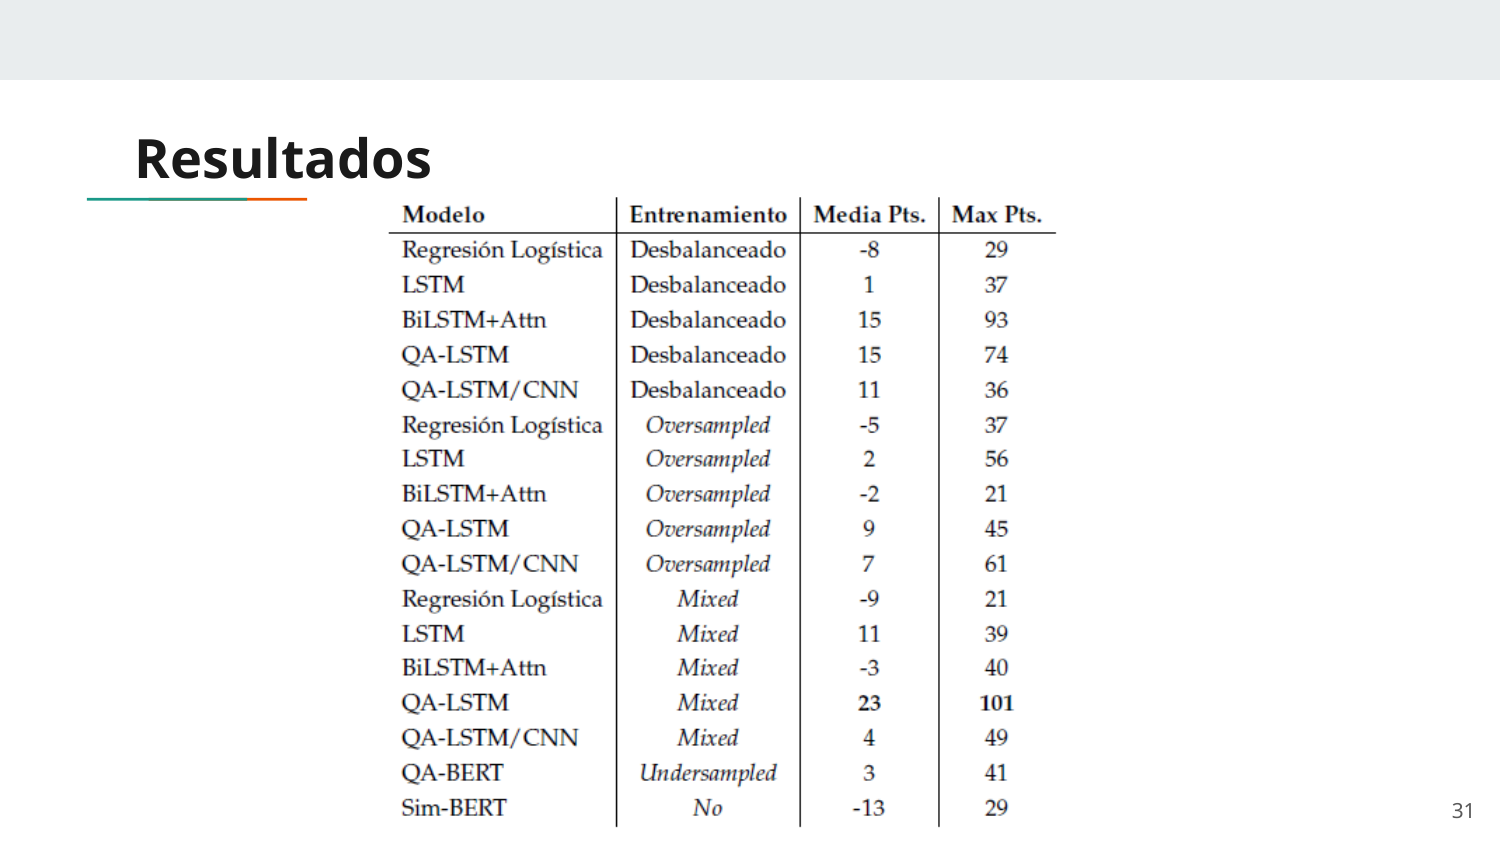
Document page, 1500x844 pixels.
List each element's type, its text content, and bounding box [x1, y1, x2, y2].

picture [375, 196, 1073, 844]
title Resultados [119, 108, 1381, 197]
slide_number 31 [1400, 779, 1491, 844]
